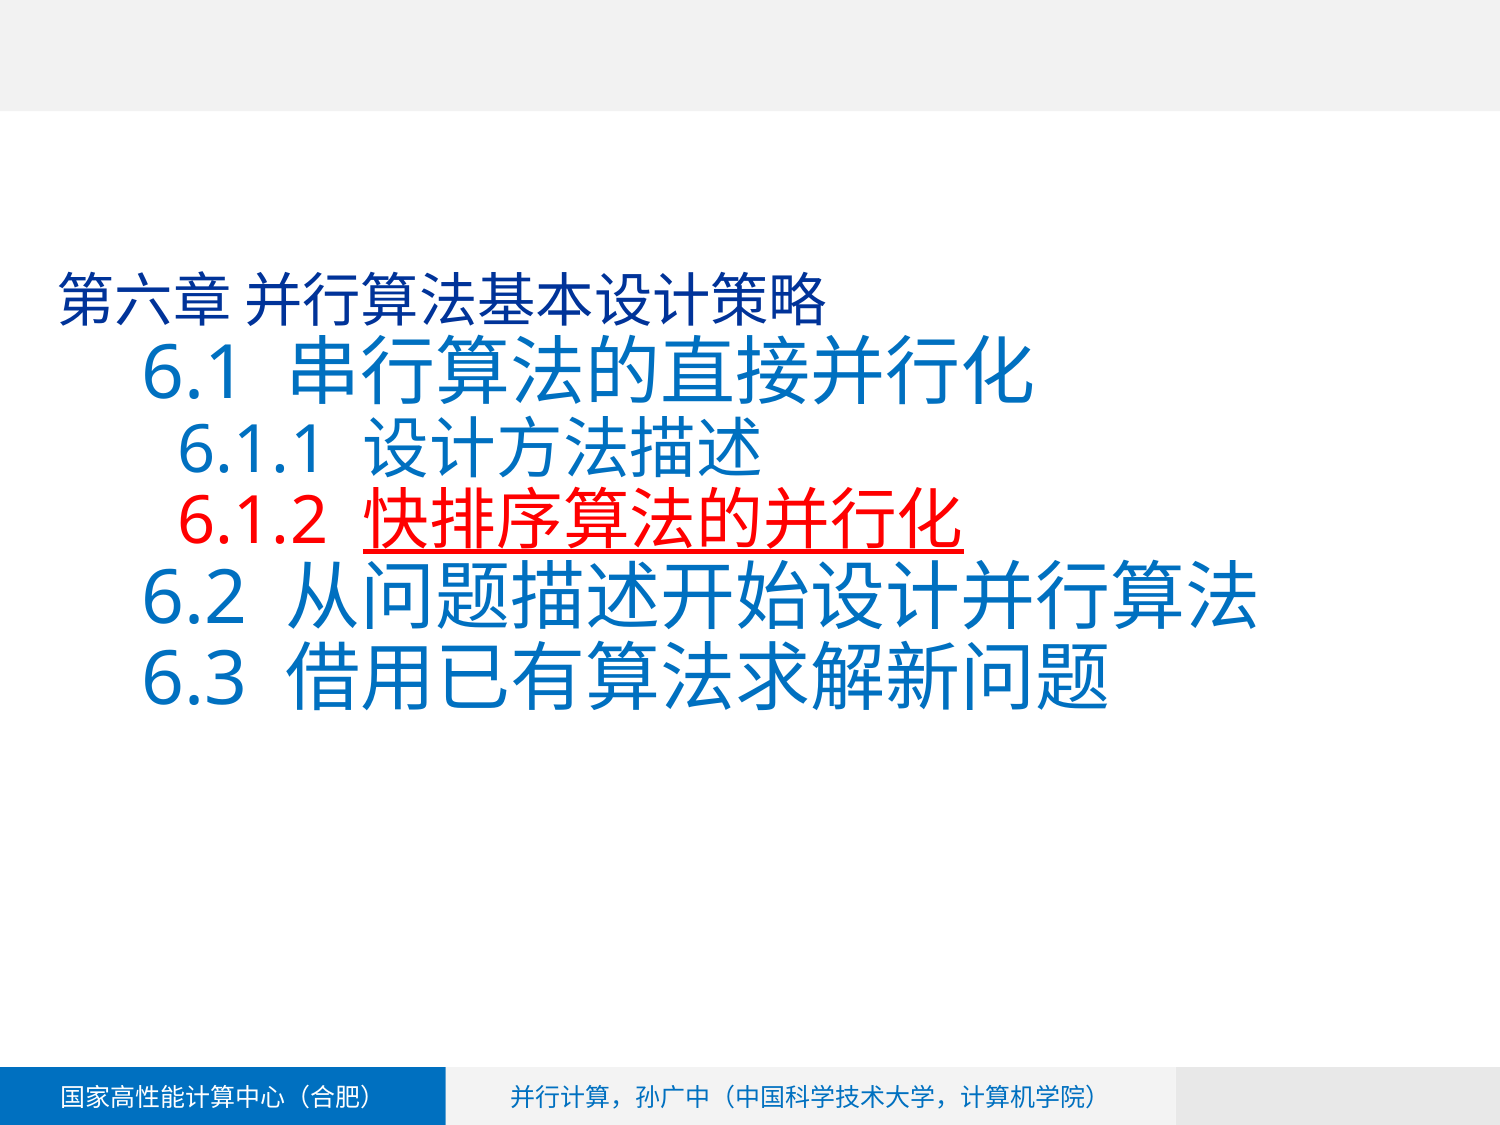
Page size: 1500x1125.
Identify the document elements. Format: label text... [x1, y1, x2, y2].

title 第六章 并行算法基本设计策略 6.1 串行算法的直接并行化 6.1.1 设计方法描述 6.1.2 快排序算法的并行化 6.2 从问题描述开始设计并行算法 6.3 借用已有算法求解新问题 [41, 231, 1460, 728]
